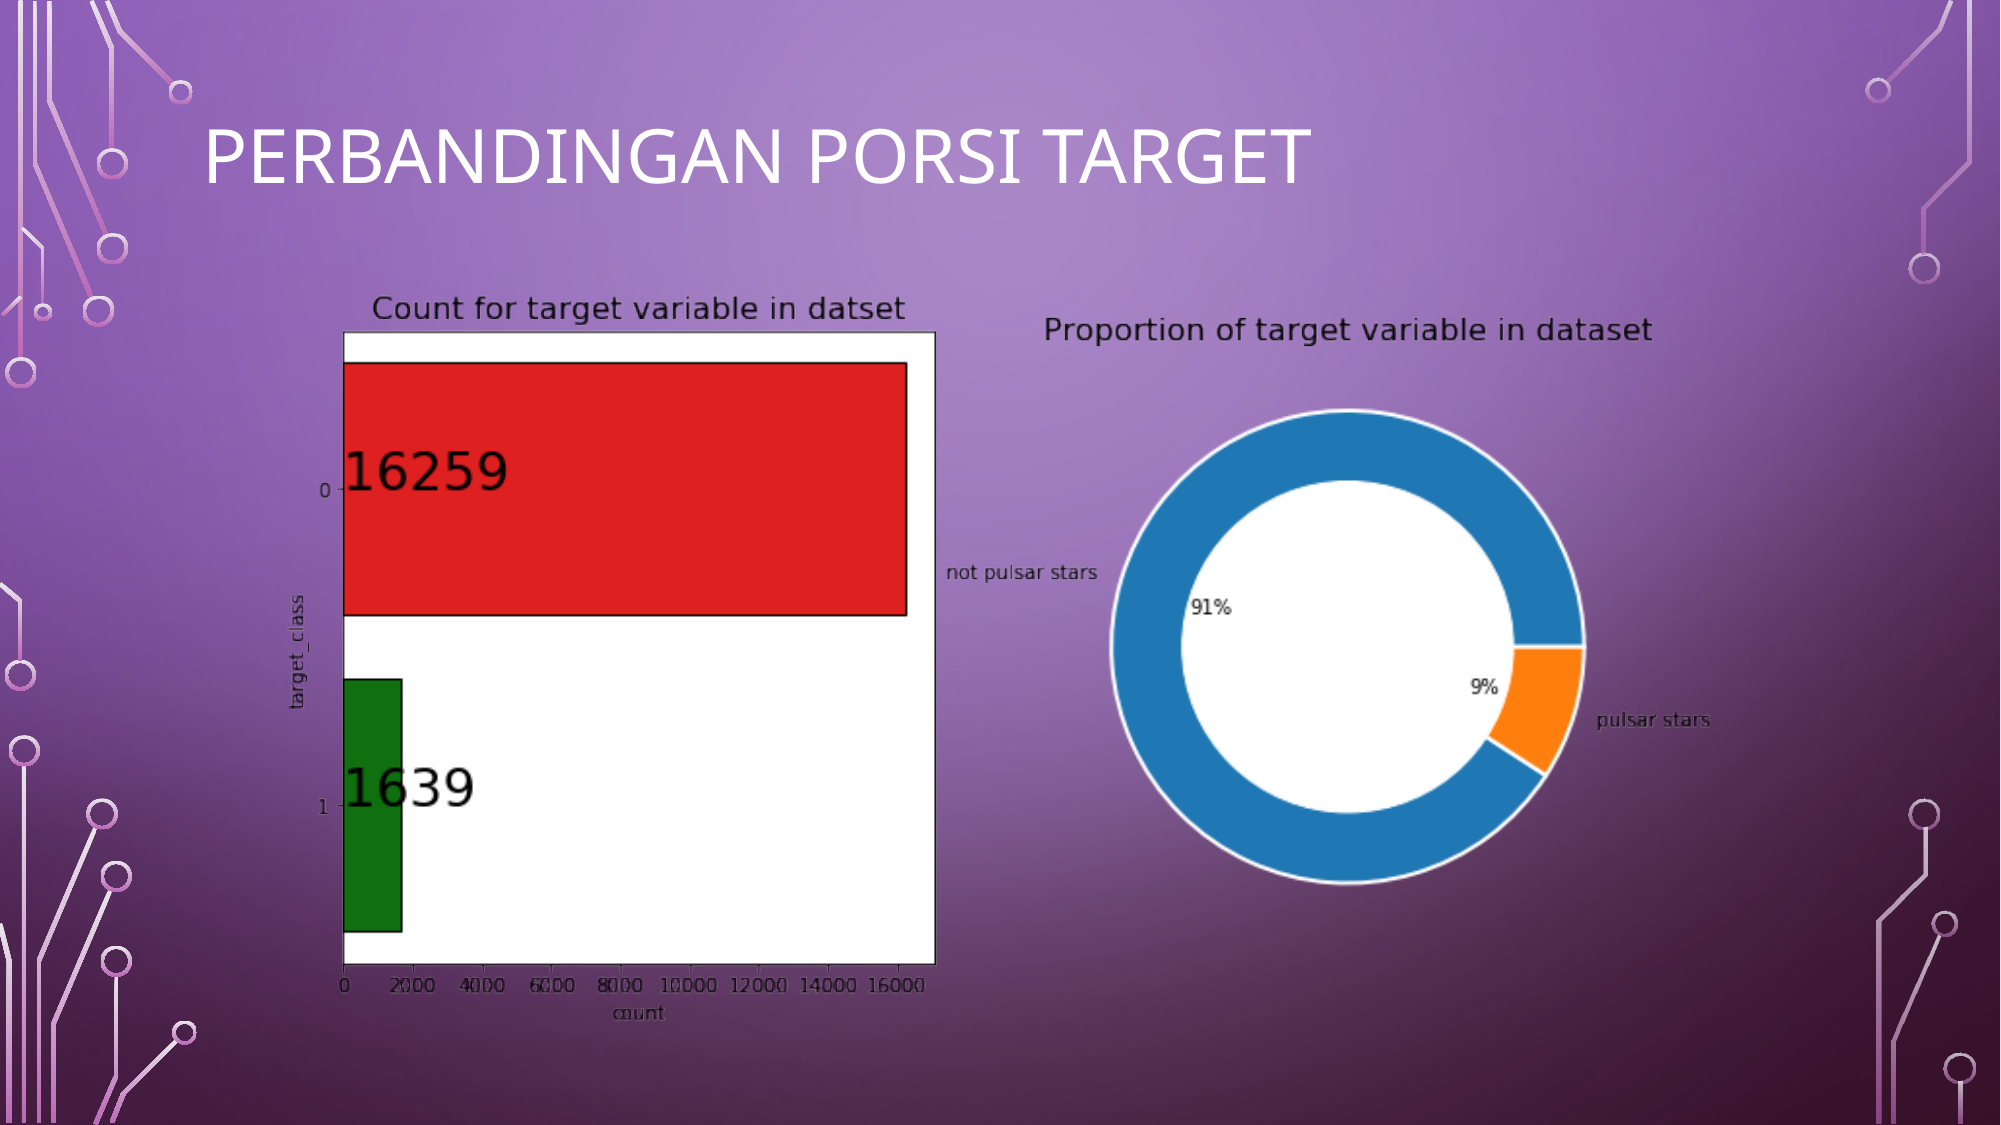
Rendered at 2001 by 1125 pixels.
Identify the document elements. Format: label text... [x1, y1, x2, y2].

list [275, 283, 1725, 1039]
title Perbandingan porsi Target [187, 101, 1813, 218]
